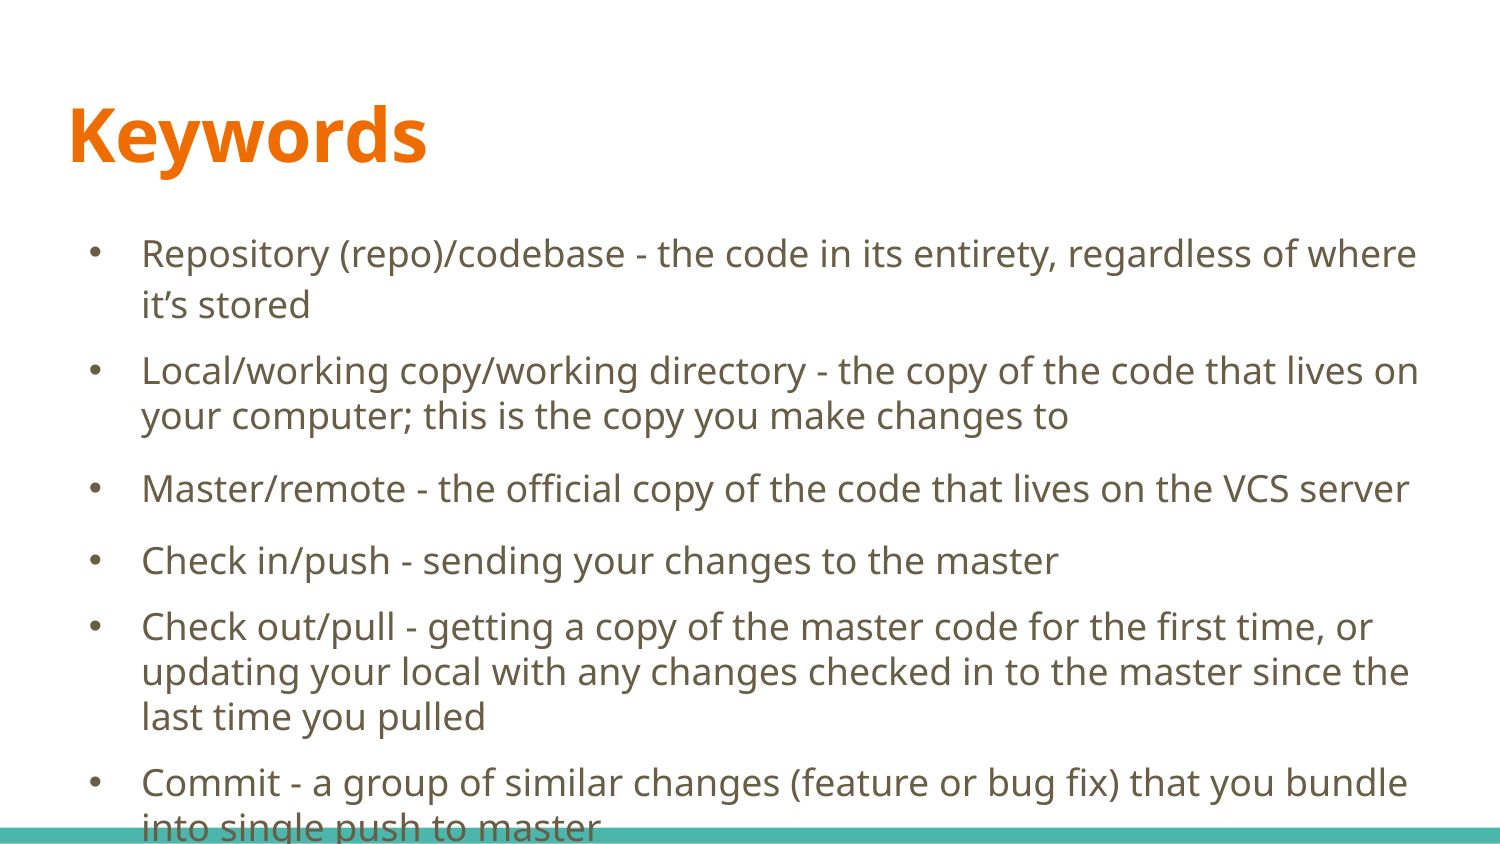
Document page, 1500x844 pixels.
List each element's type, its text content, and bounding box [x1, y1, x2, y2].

title Keywords [51, 72, 1449, 189]
list Repository (repo)/codebase - the code in its entirety, regardless of where it’s stored Local/working copy/working directory - the copy of the code that lives on your computer; this is the copy you make changes to Master/remote - the official copy of the code that lives on the VCS server Check in/push - sending your changes to the master Check out/pull - getting a copy of the master code for the first time, or updating your local with any changes checked in to the master since the last time you pulled Commit - a group of similar changes (feature or bug fix) that you bundle into single push to master [51, 207, 1458, 750]
